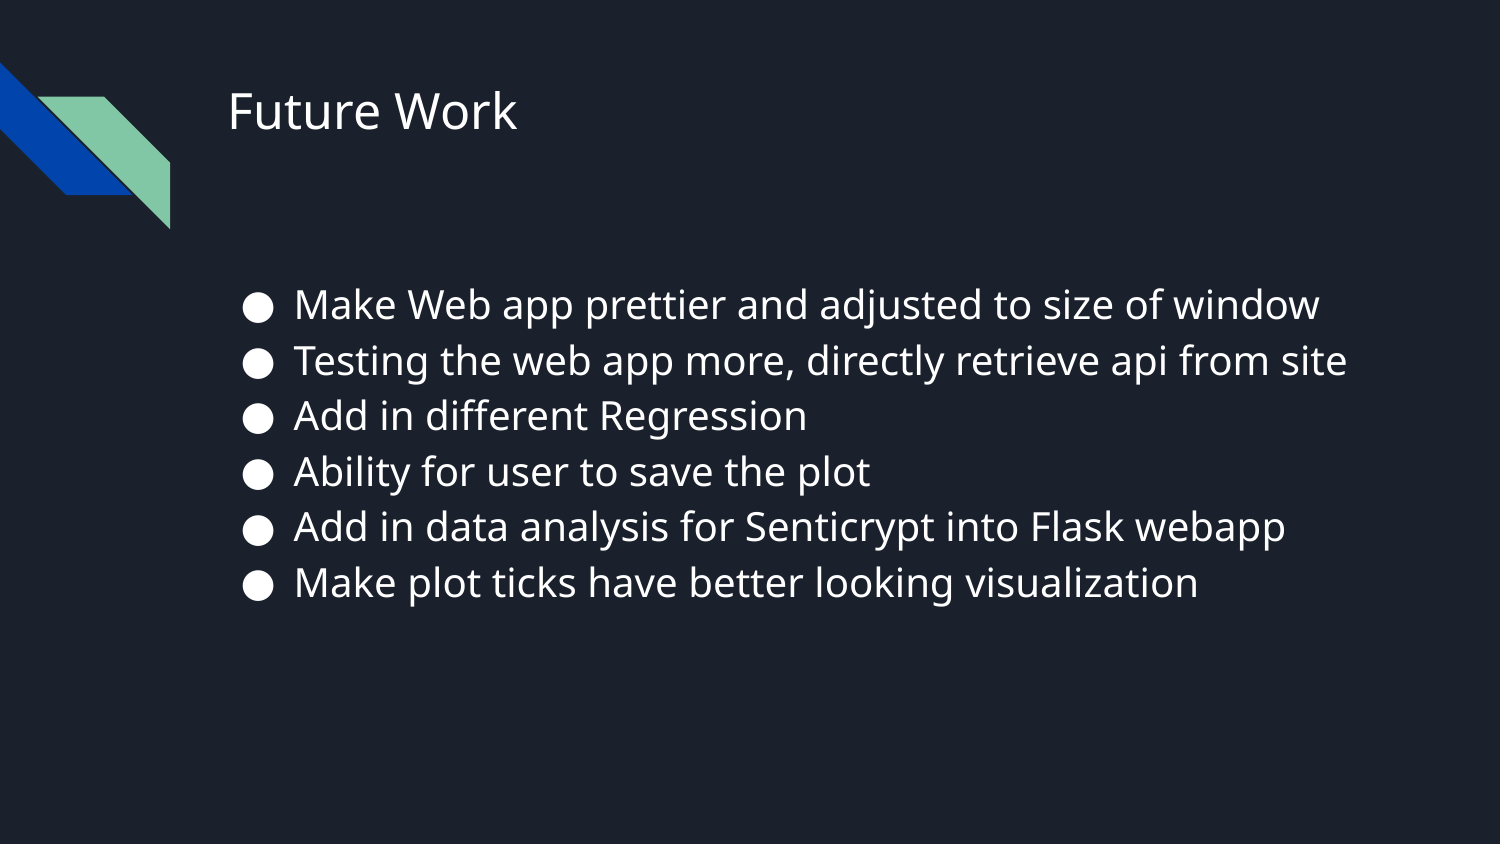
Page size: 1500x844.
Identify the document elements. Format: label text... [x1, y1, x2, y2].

title Future Work [212, 64, 1368, 215]
list Make Web app prettier and adjusted to size of window Testing the web app more, directly retrieve api from site Add in different Regression Ability for user to save the plot Add in data analysis for Senticrypt into Flask webapp Make plot ticks have better looking visualization [212, 257, 1423, 735]
